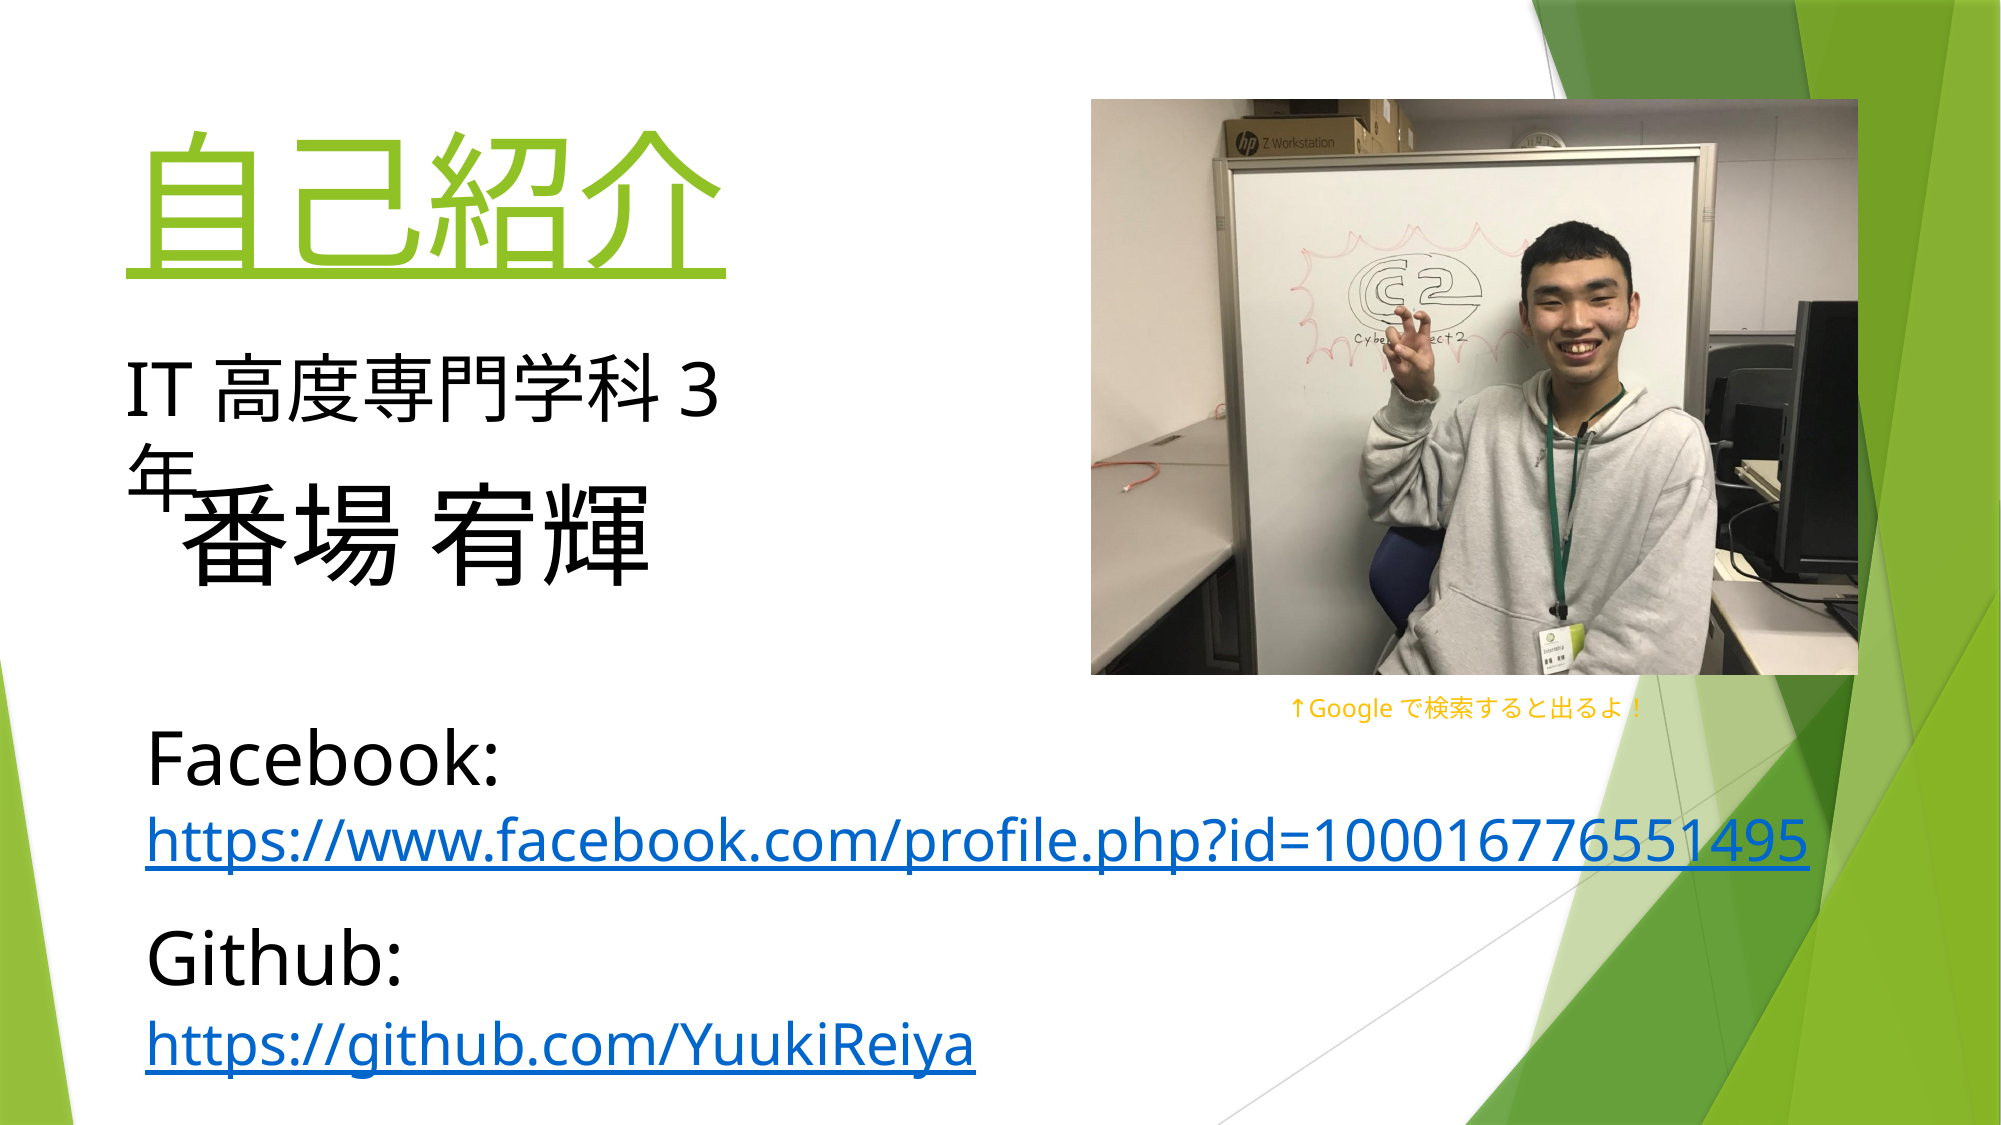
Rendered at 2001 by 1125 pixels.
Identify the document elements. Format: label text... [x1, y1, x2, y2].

text_box https://github.com/YuukiReiya [130, 1000, 1840, 1085]
text_box ↑Googleで検索すると出るよ！ [1272, 685, 1964, 730]
text_box IT高度専門学科3年 [111, 334, 807, 529]
title 自己紹介 [111, 99, 1090, 317]
text_box Github: [130, 902, 1787, 1000]
text_box Facebook: [130, 702, 1787, 795]
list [1091, 99, 1859, 675]
text_box https://www.facebook.com/profile.php?id=100016776551495 [130, 795, 1840, 881]
text_box 番場 宥輝 [163, 457, 1086, 608]
